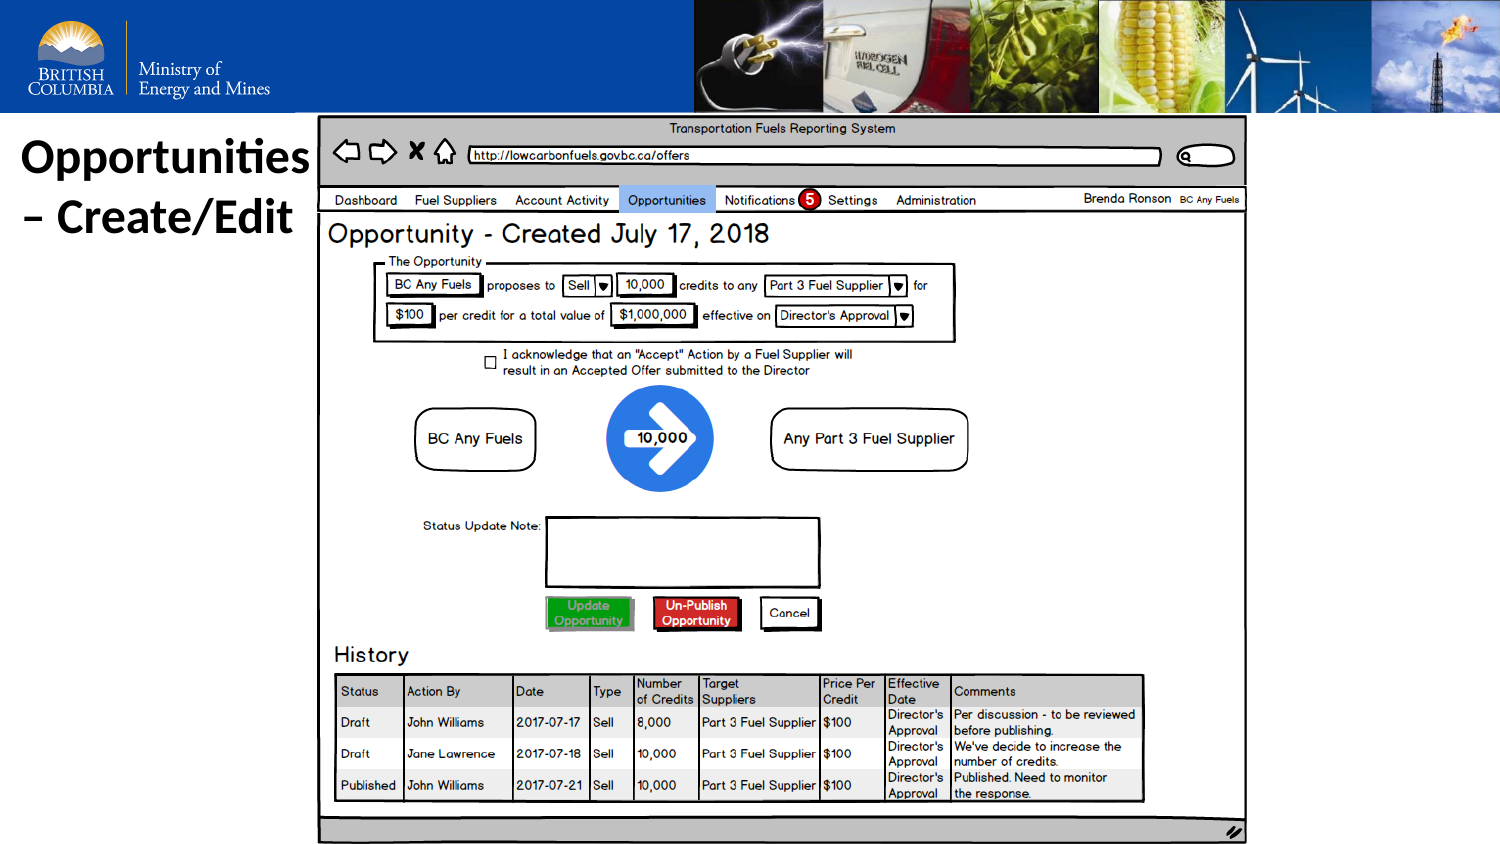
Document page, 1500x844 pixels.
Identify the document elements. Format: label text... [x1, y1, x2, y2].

title Opportunities – Create/Edit [5, 115, 316, 765]
picture [694, 0, 1500, 113]
picture [0, 0, 296, 113]
picture [317, 115, 1247, 844]
